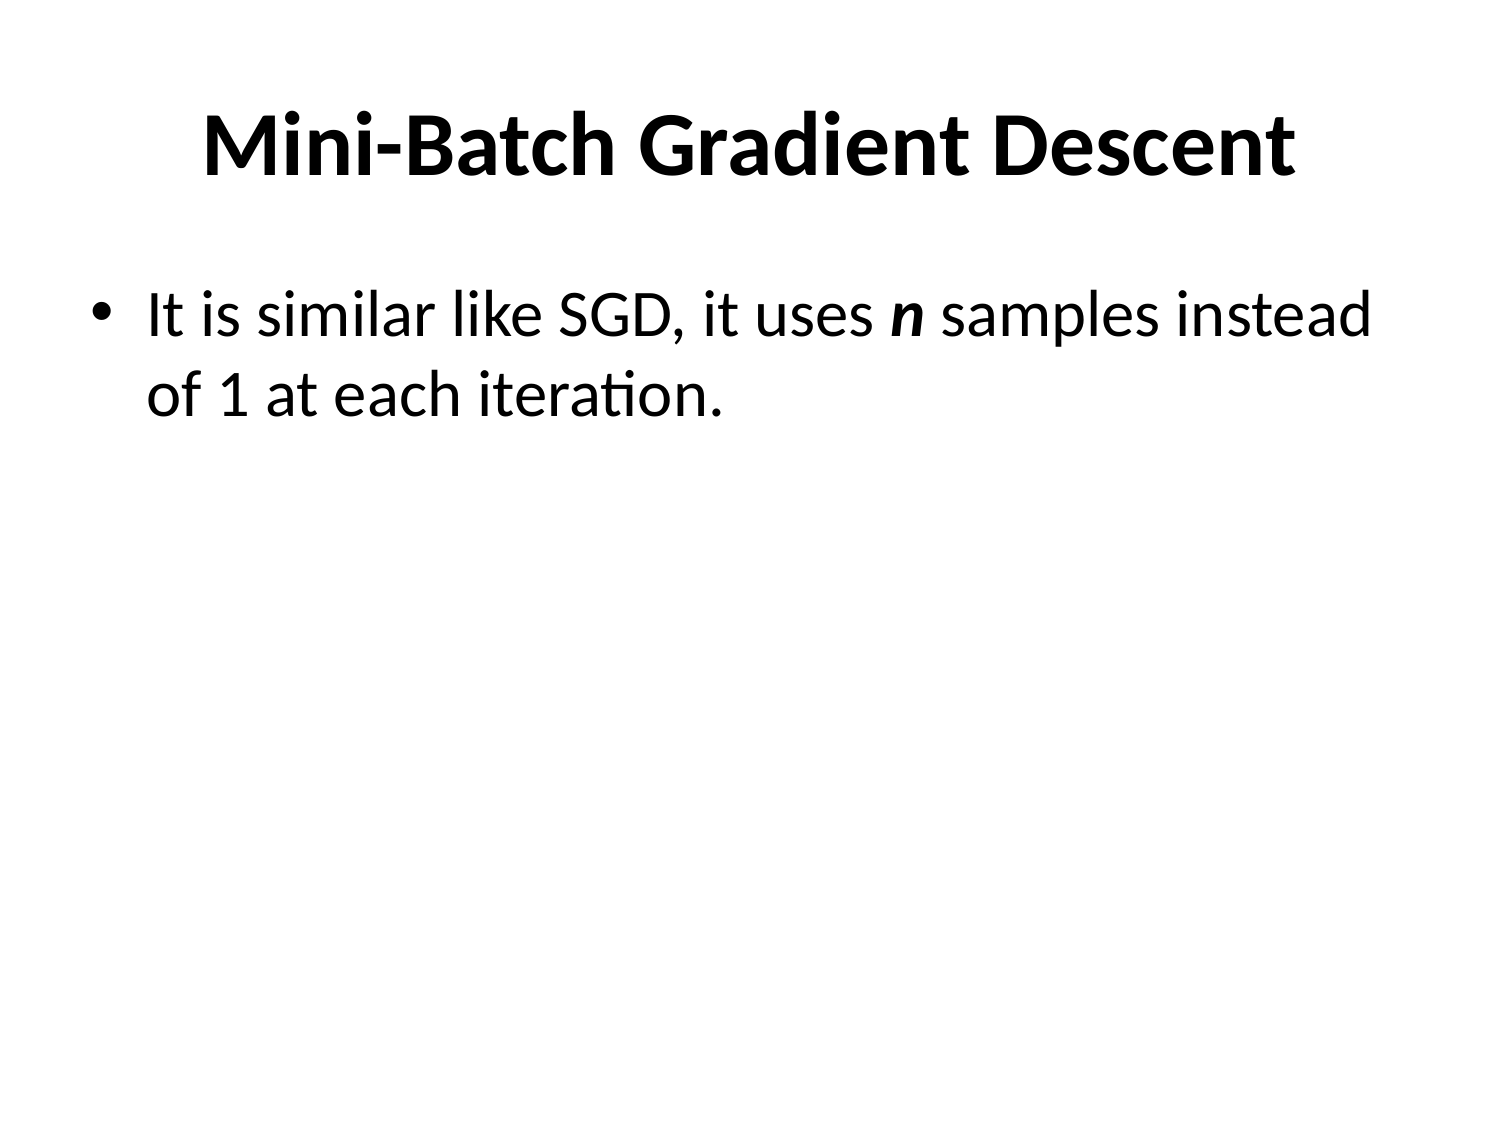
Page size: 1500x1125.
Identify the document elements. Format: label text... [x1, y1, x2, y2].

title Mini-Batch Gradient Descent [75, 45, 1425, 233]
list It is similar like SGD, it uses n samples instead of 1 at each iteration. [75, 262, 1425, 1005]
